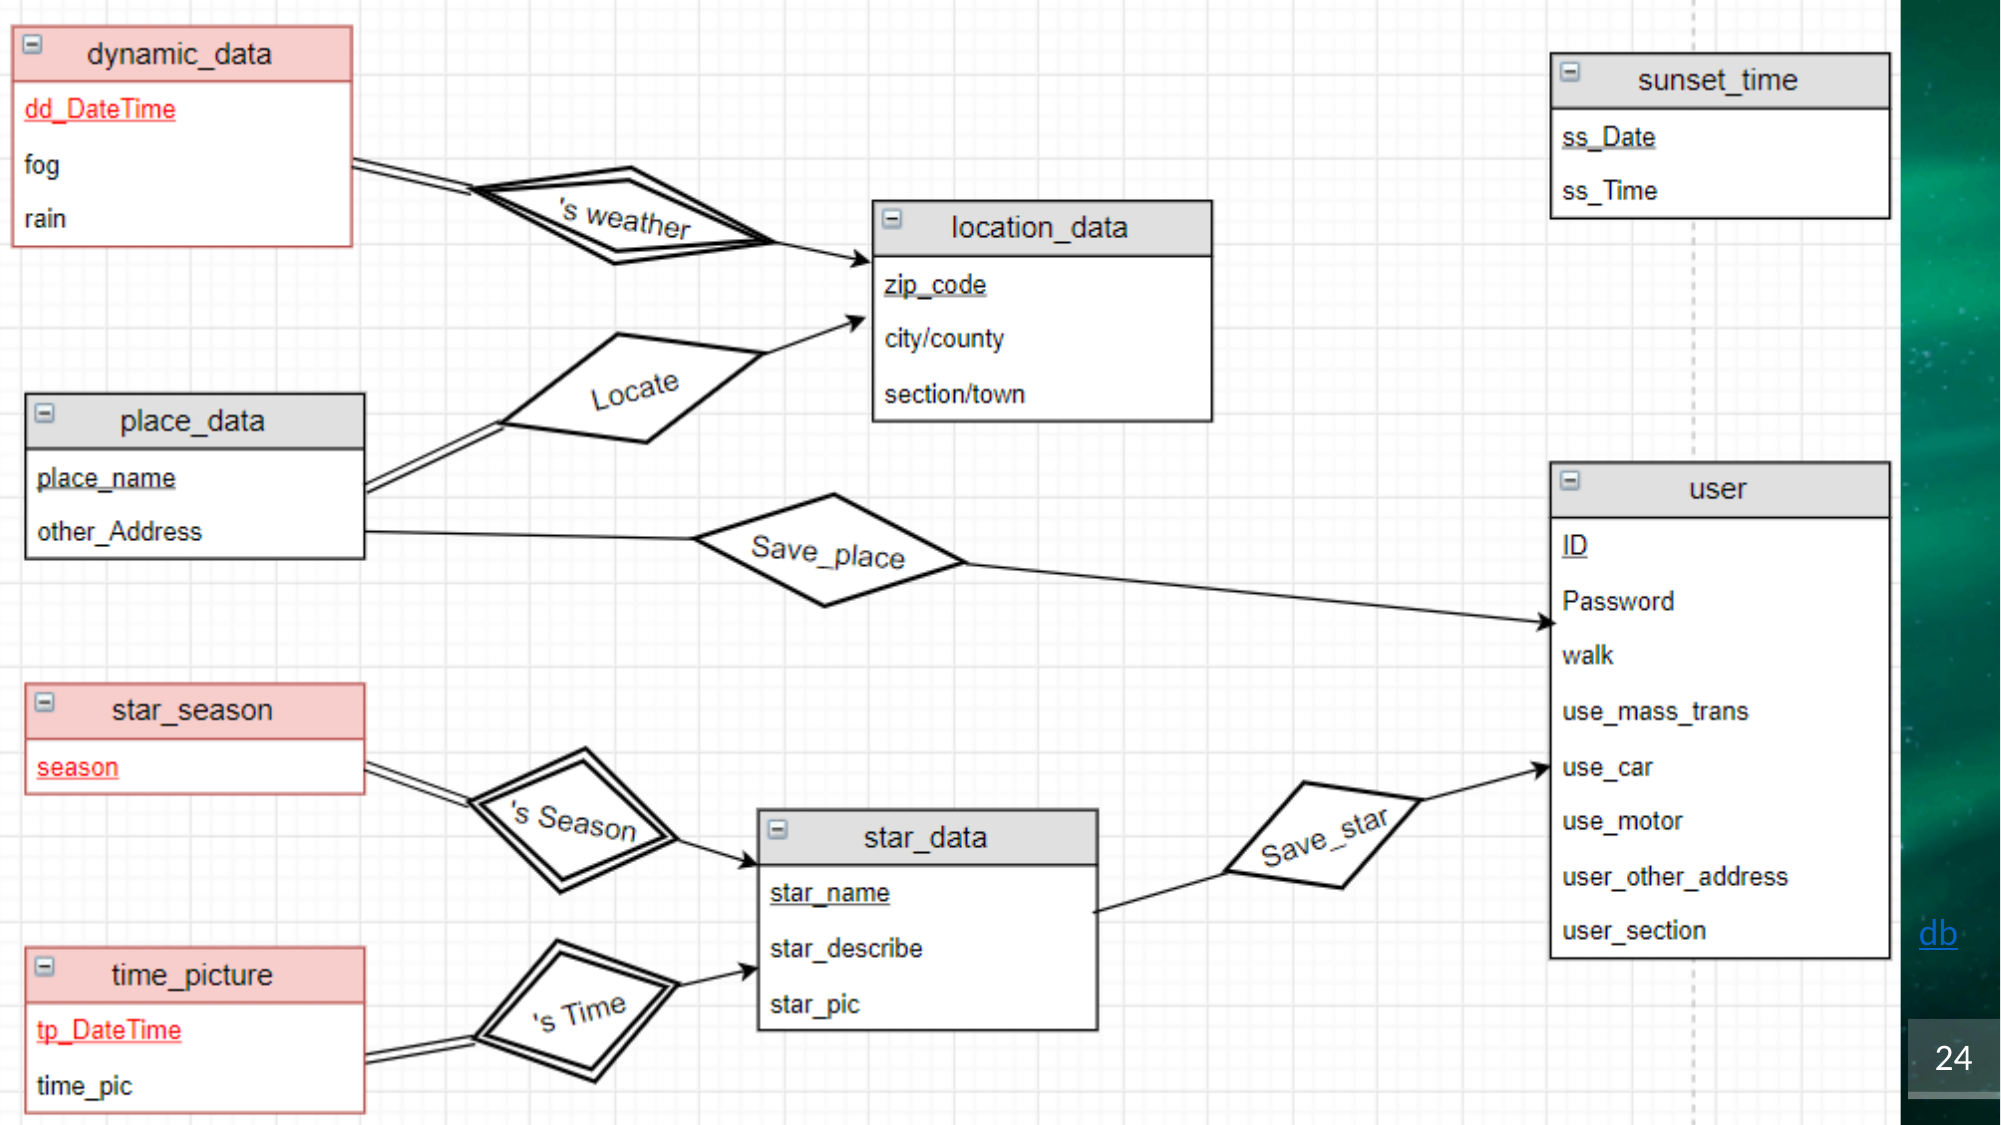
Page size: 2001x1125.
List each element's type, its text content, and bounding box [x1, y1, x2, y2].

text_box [1908, 1092, 2000, 1100]
picture [0, 0, 2001, 1125]
table_header db [1904, 909, 1975, 973]
